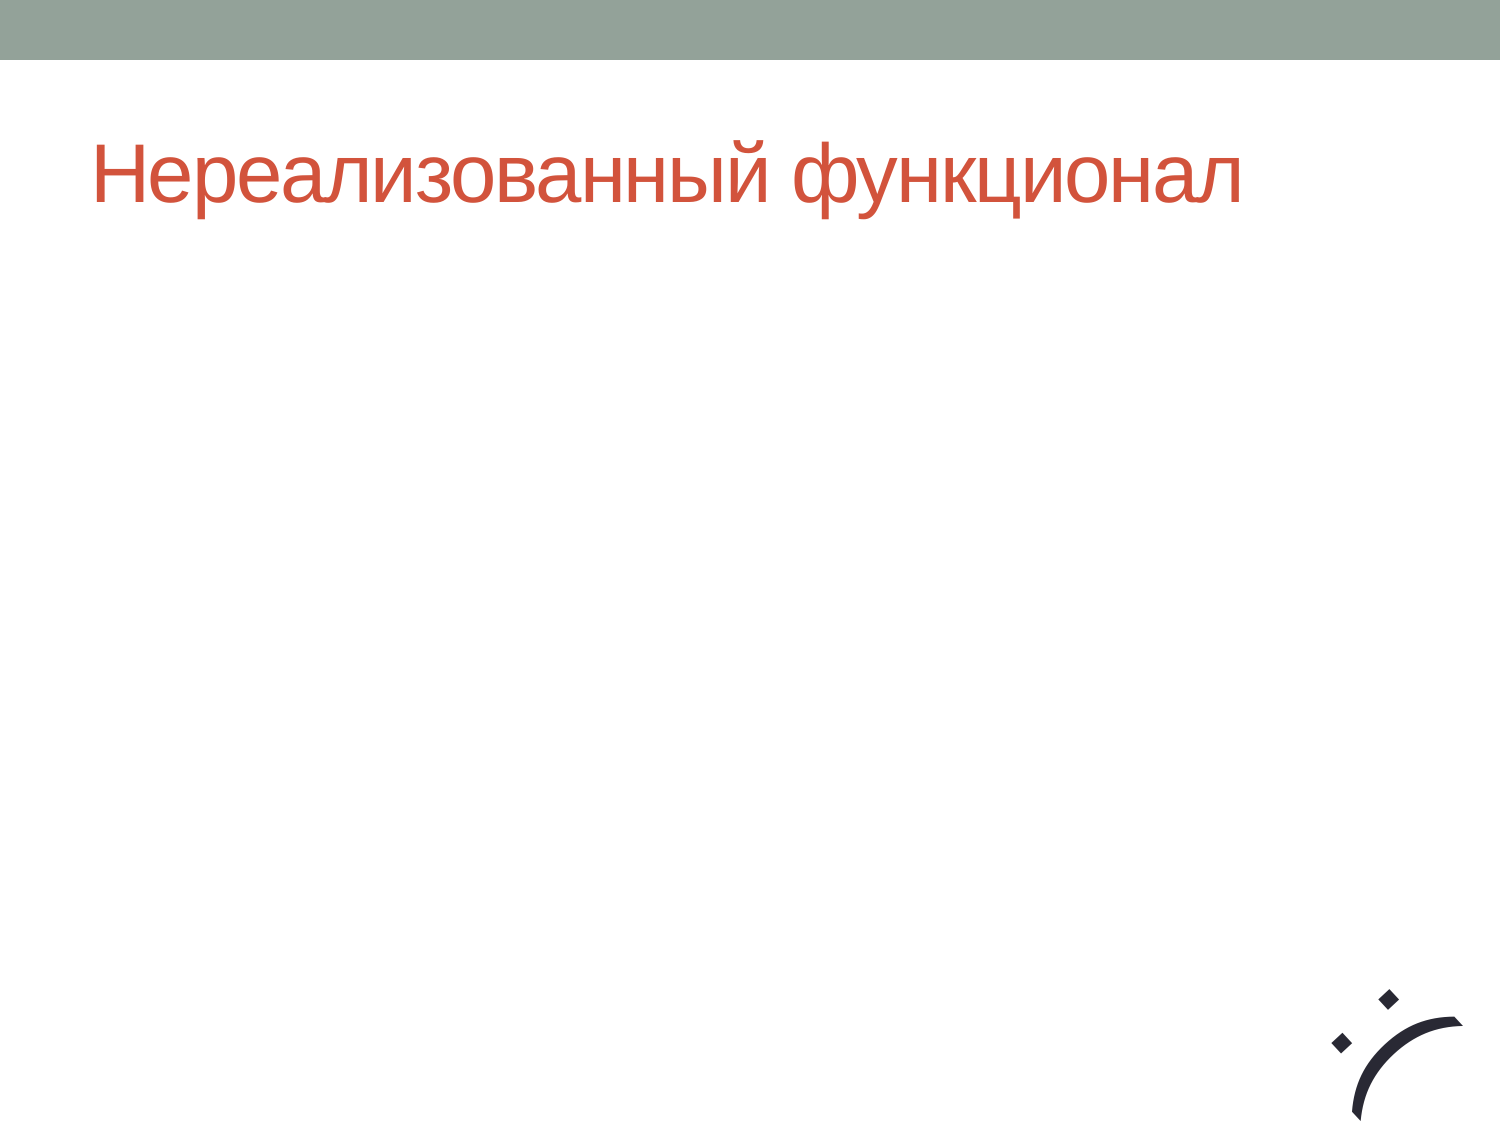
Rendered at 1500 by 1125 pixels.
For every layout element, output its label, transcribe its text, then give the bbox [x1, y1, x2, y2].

title Нереализованный функционал [75, 87, 1425, 250]
text_box :( [1284, 916, 1500, 1125]
